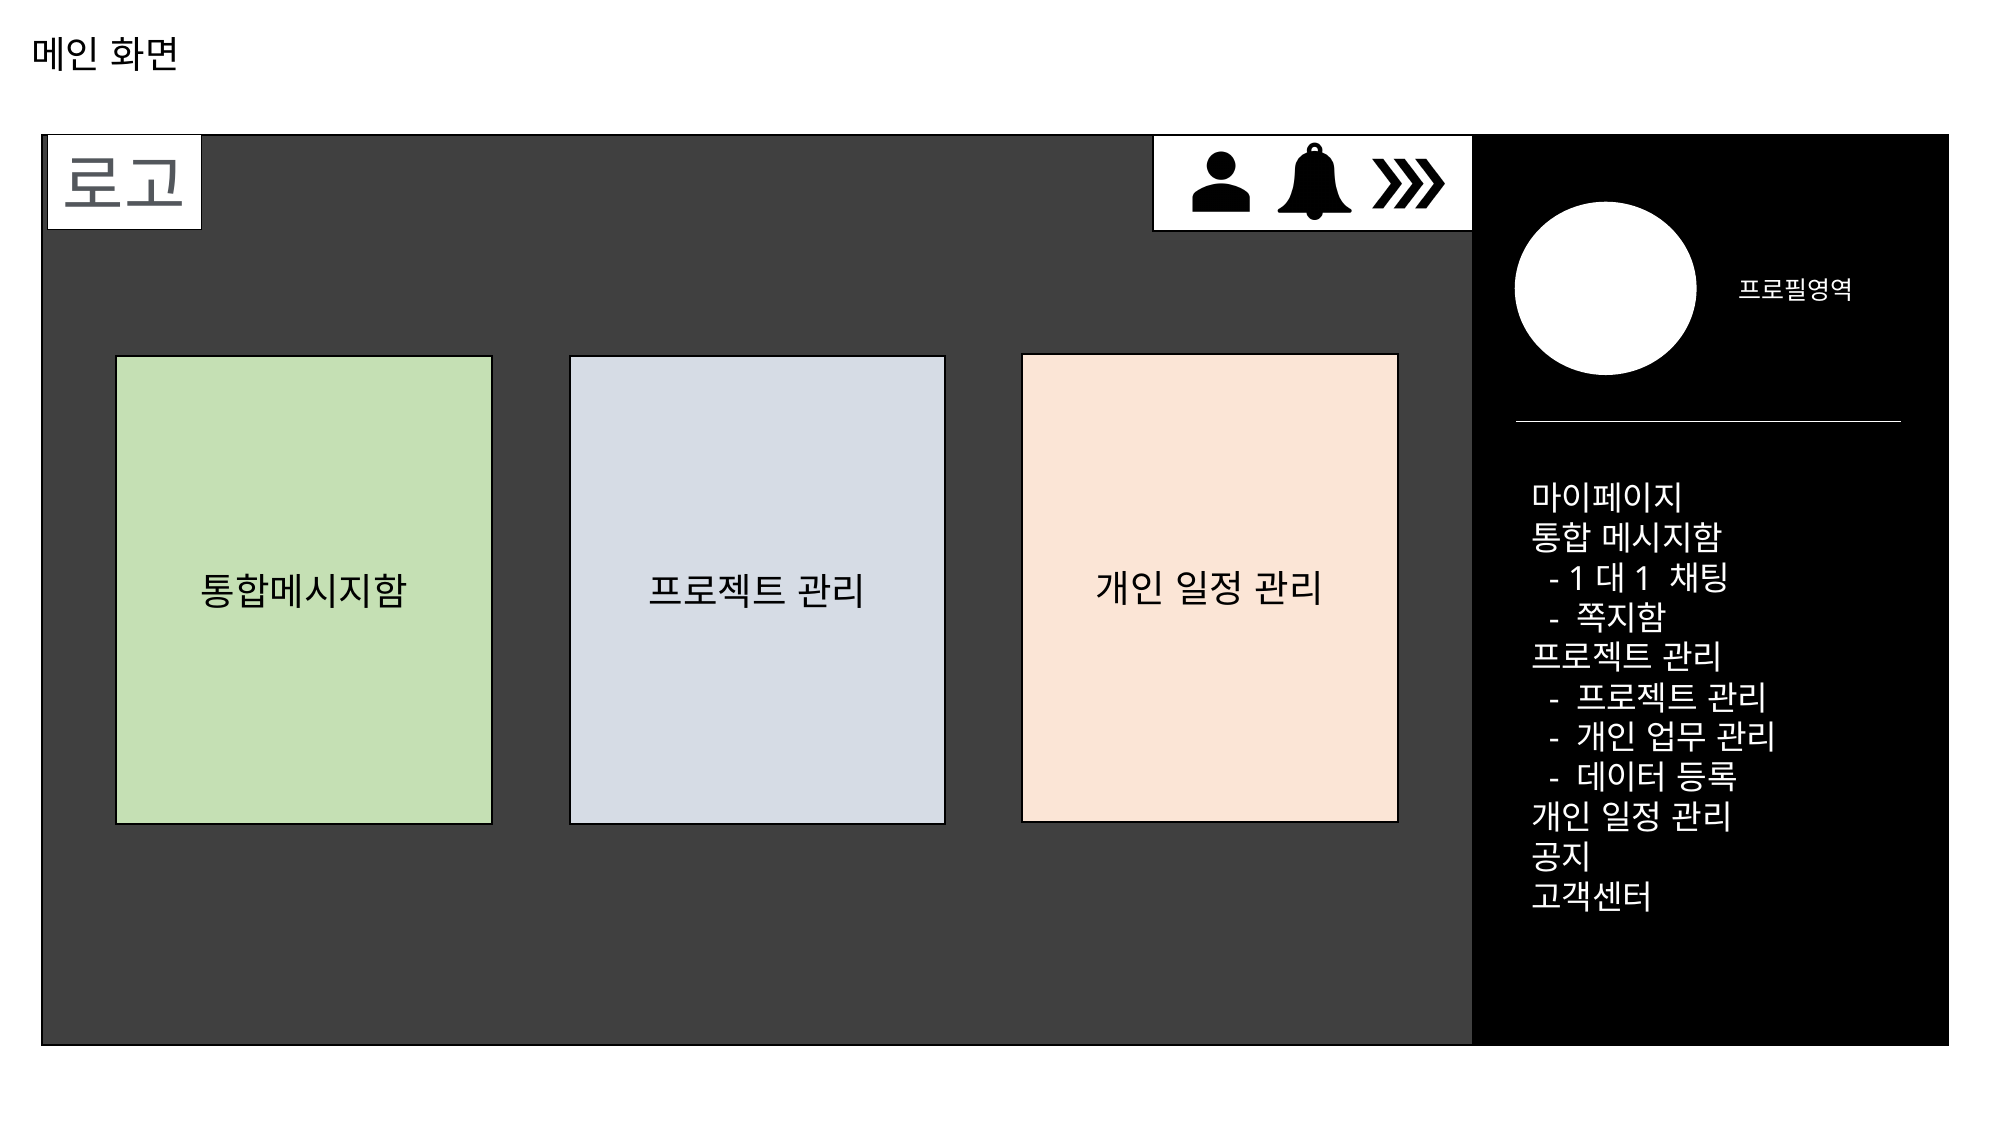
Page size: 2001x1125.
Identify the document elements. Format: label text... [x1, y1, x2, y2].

picture [1178, 130, 1451, 233]
text_box 개인 일정 관리 [1021, 353, 1399, 823]
text_box 마이페이지 통합 메시지함 - 1대1 채팅 - 쪽지함 프로젝트 관리 - 프로젝트 관리 - 개인 업무 관리 - 데이터 등록 개인 일정 관리 공지 고객센터 [1516, 469, 1845, 924]
text_box 프로젝트 관리 [569, 355, 946, 825]
text_box [41, 134, 1472, 1046]
text_box 로고 [47, 134, 202, 230]
text_box [1514, 201, 1697, 376]
text_box 메인 화면 [16, 23, 579, 84]
text_box 통합메시지함 [115, 355, 493, 825]
text_box 프로필영역 [1724, 267, 1869, 313]
text_box [1366, 134, 1472, 232]
text_box [1152, 134, 1263, 232]
text_box [1472, 134, 1949, 1046]
